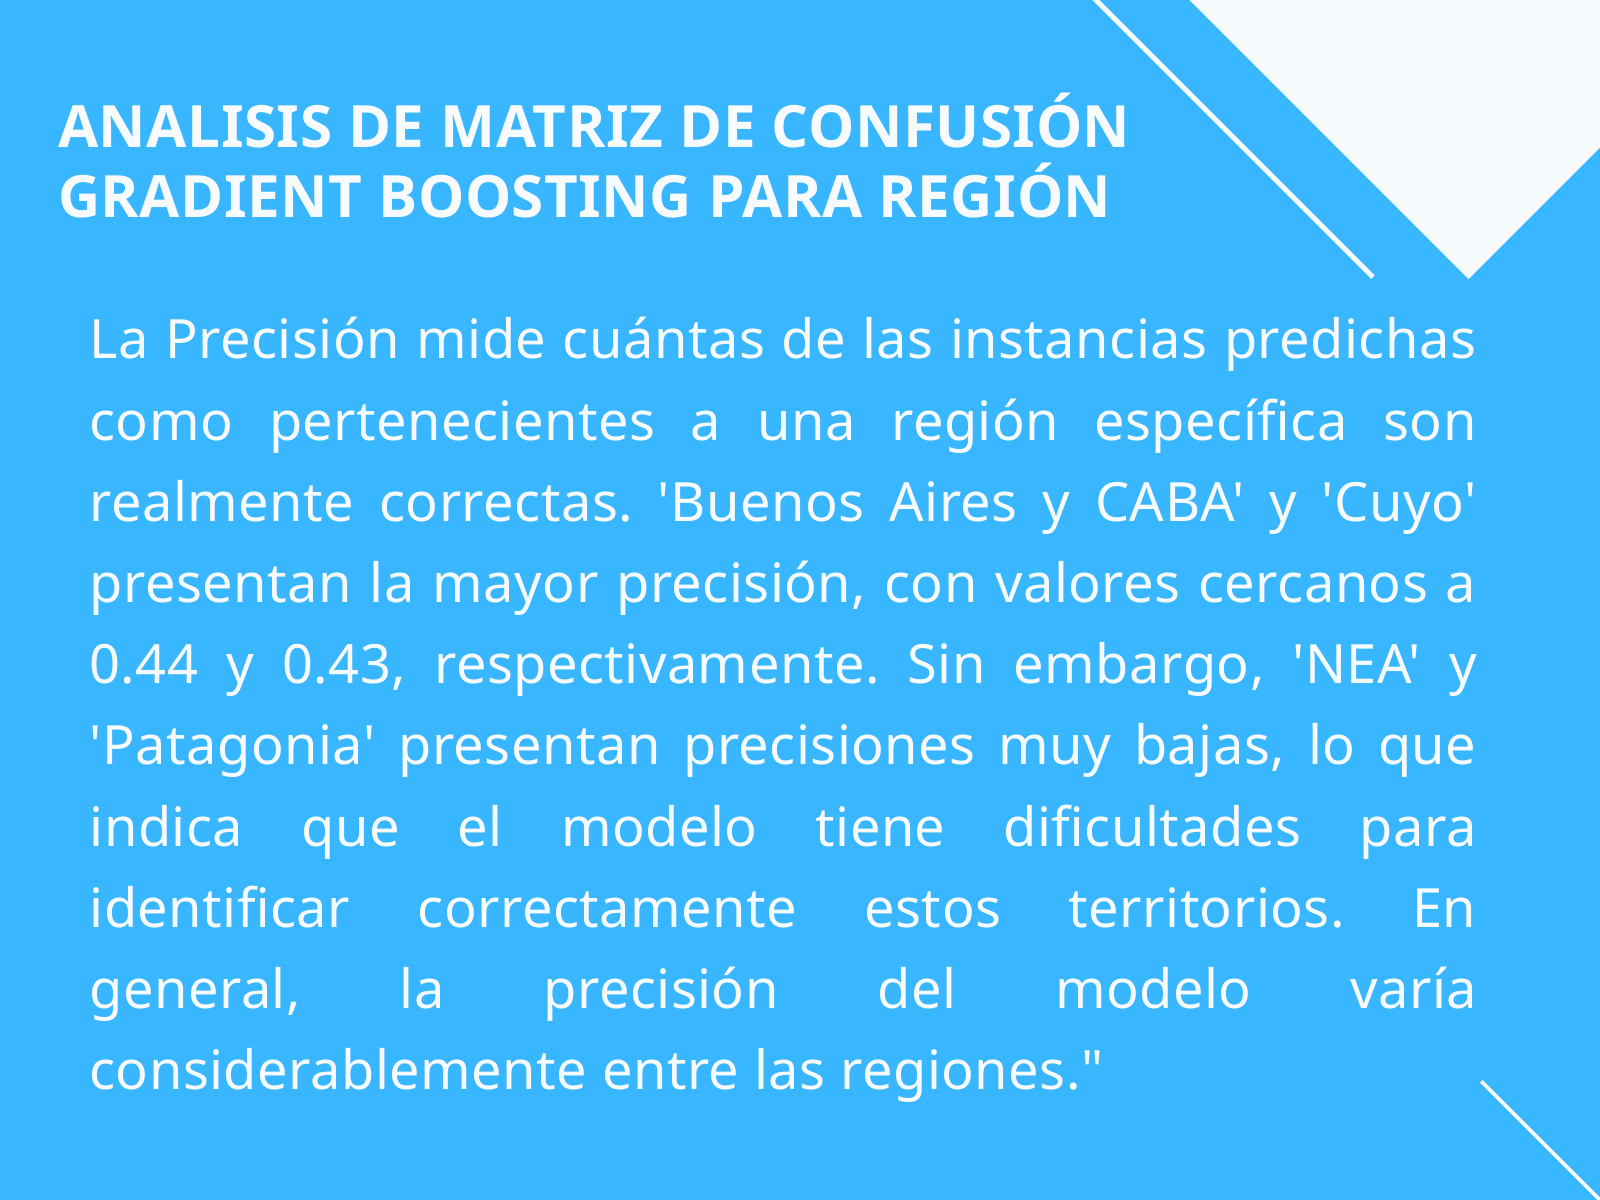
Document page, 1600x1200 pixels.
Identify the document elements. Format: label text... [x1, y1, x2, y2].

text_box [1092, 0, 1189, 89]
text_box [1322, 230, 1375, 279]
text_box [1480, 1080, 1600, 1200]
text_box ANALISIS DE MATRIZ DE CONFUSIÓN GRADIENT BOOSTING PARA REGIÓN [58, 89, 1407, 230]
text_box La Precisión mide cuántas de las instancias predichas como pertenecientes a una región específica son realmente correctas. 'Buenos Aires y CABA' y 'Cuyo' presentan la mayor precisión, con valores cercanos a 0.44 y 0.43, respectivamente. Sin embargo, 'NEA' y 'Patagonia' presentan precisiones muy bajas, lo que indica que el modelo tiene dificultades para identificar correctamente estos territorios. En general, la precisión del modelo varía considerablemente entre las regiones." [89, 288, 1480, 1101]
text_box [1189, 0, 1600, 280]
